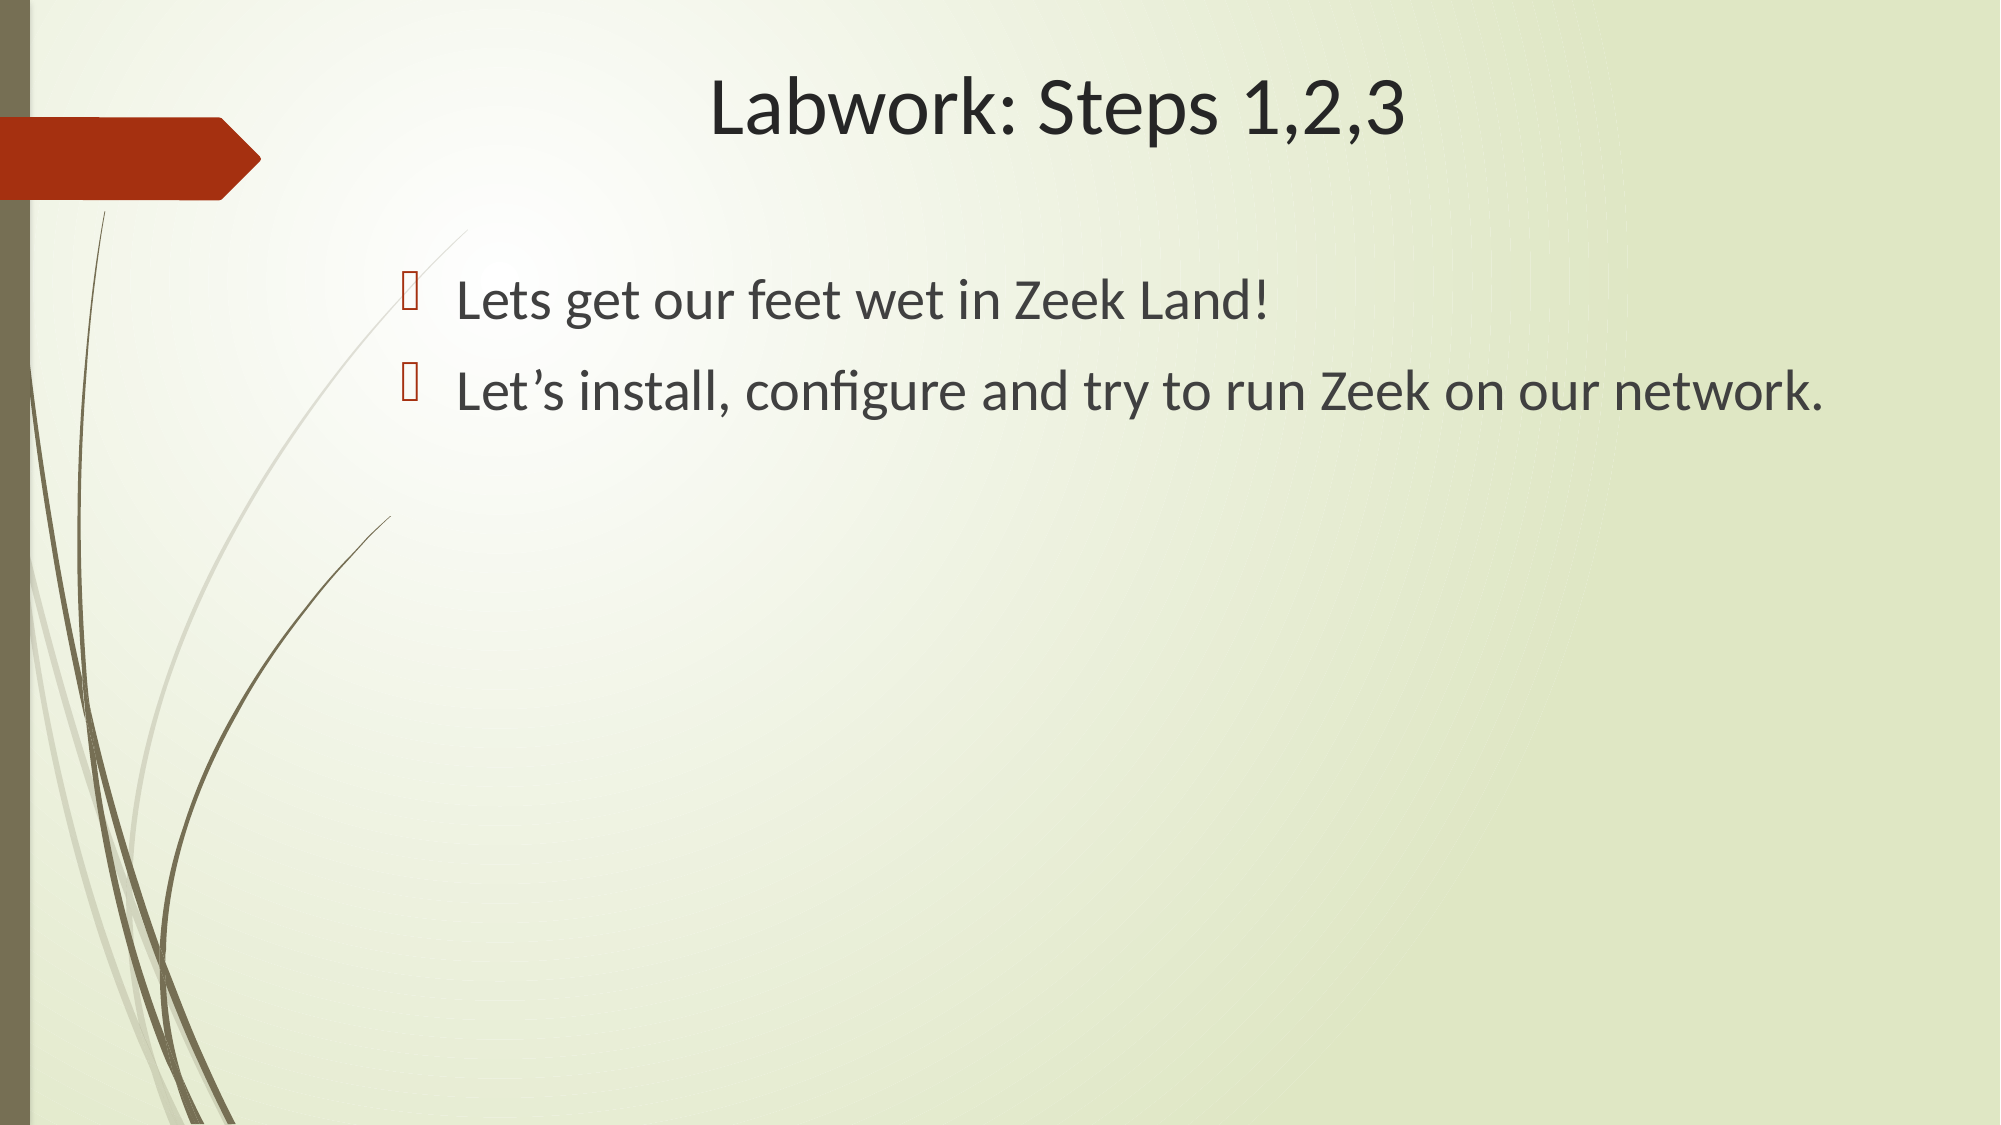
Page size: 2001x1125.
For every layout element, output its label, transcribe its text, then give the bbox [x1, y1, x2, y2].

title Labwork: Steps 1,2,3 [327, 43, 1790, 254]
list Lets get our feet wet in Zeek Land! Let’s install, configure and try to run Zeek on our network. [385, 254, 1848, 874]
